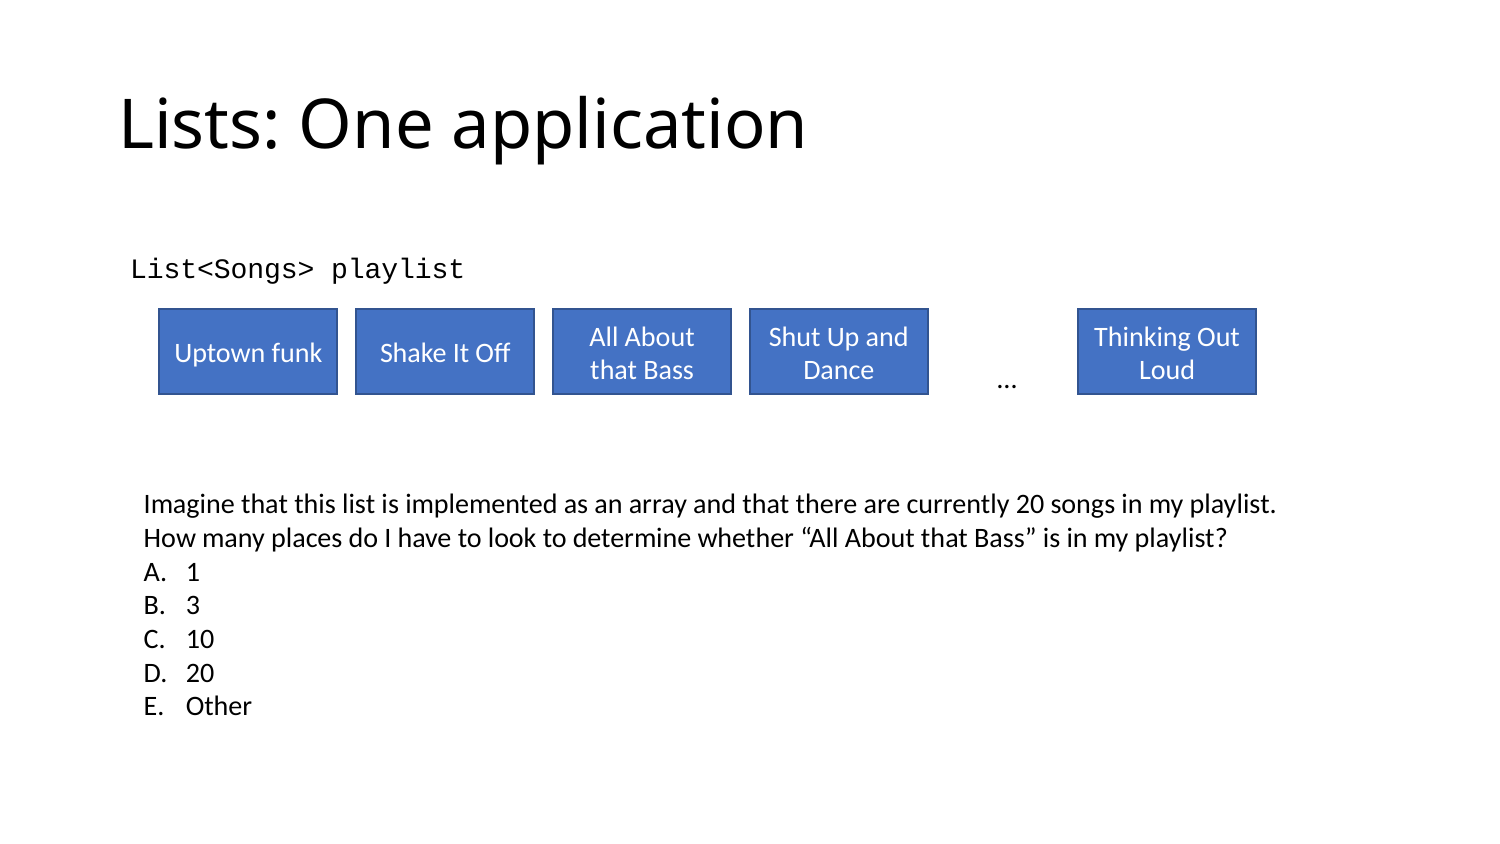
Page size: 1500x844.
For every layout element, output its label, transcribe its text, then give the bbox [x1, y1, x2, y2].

text_box All About that Bass [552, 308, 732, 395]
text_box Uptown funk [158, 308, 338, 395]
text_box Imagine that this list is implemented as an array and that there are currently 20 songs in my playlist. How many places do I have to look to determine whether “All About that Bass” is in my playlist? 1 3 10 20 Other [128, 478, 1294, 729]
text_box Shut Up and Dance [749, 308, 929, 395]
text_box Thinking Out Loud [1077, 308, 1257, 395]
text_box Shake It Off [355, 308, 535, 395]
text_box List<Songs> playlist [115, 242, 481, 292]
title Lists: One application [103, 44, 1397, 208]
text_box … [982, 352, 1032, 402]
